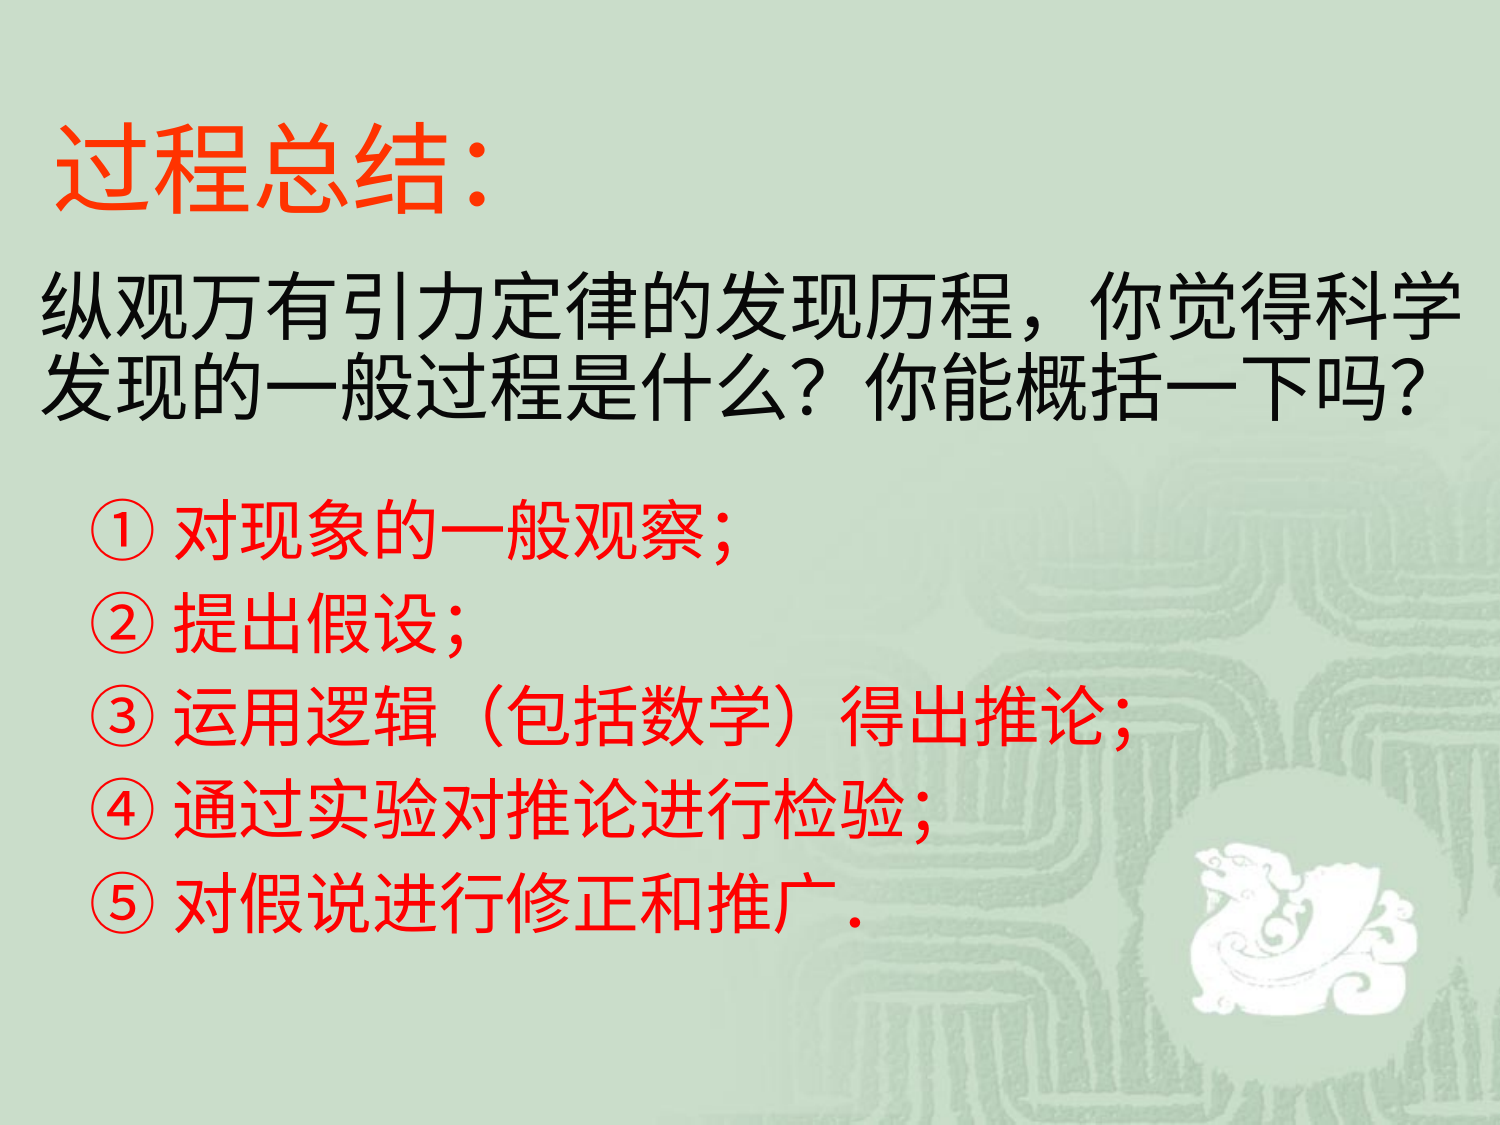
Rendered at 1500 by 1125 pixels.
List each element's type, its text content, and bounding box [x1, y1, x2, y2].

picture [0, 0, 1500, 1125]
text_box ①对现象的一般观察； ②提出假设； ③运用逻辑（包括数学）得出推论； ④通过实验对推论进行检验； ⑤对假说进行修正和推广． [74, 500, 1500, 948]
text_box 纵观万有引力定律的发现历程，你觉得科学发现的一般过程是什么？你能概括一下吗？ [24, 262, 1500, 440]
text_box 过程总结： [37, 112, 600, 236]
